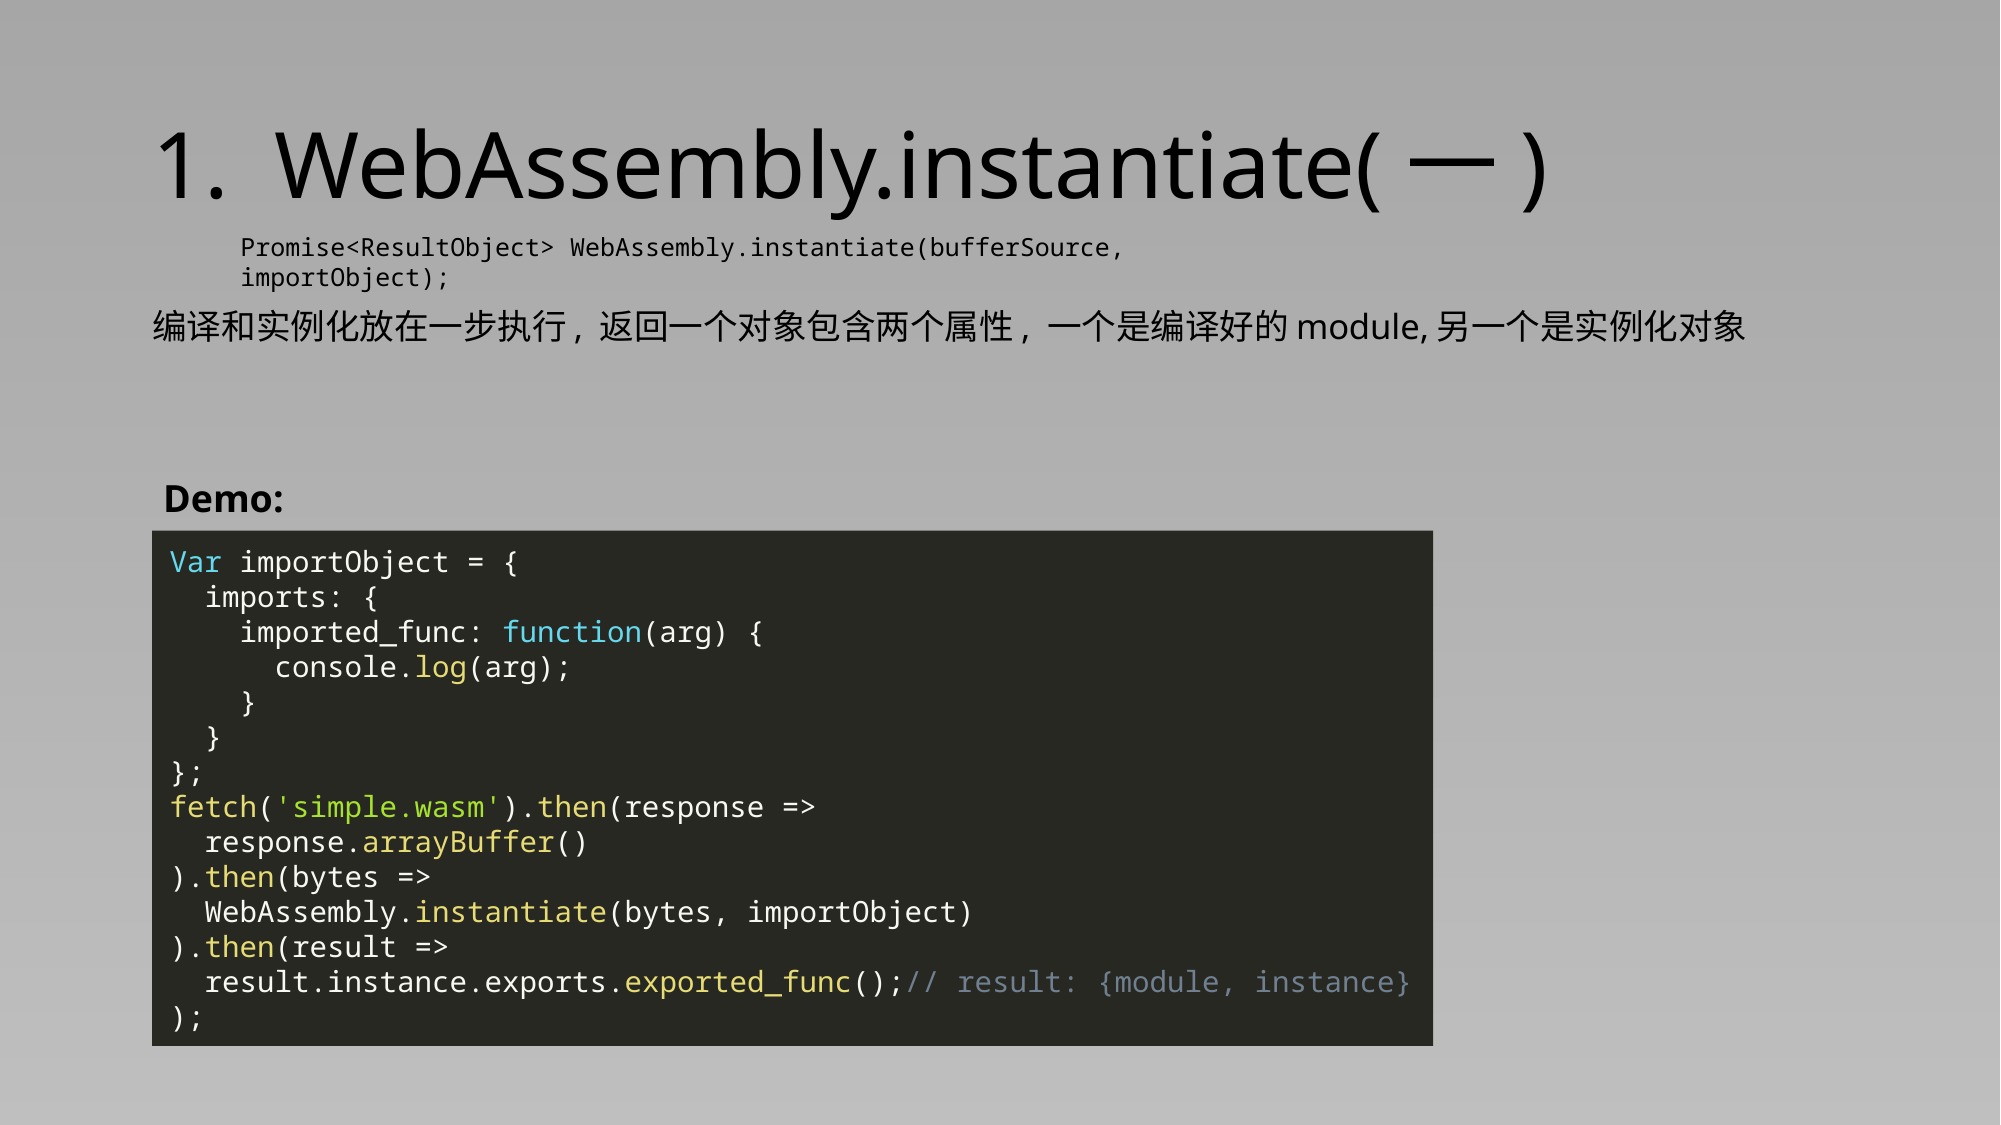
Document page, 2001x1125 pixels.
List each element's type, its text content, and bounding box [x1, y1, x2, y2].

title WebAssembly.instantiate(一) [137, 59, 1863, 277]
text_box 编译和实例化放在一步执行, 返回一个对象包含两个属性, 一个是编译好的module,另一个是实例化对象 [137, 277, 1863, 369]
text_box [151, 467, 1434, 1049]
text_box Promise<ResultObject> WebAssembly.instantiate(bufferSource, importObject); [225, 224, 1226, 277]
